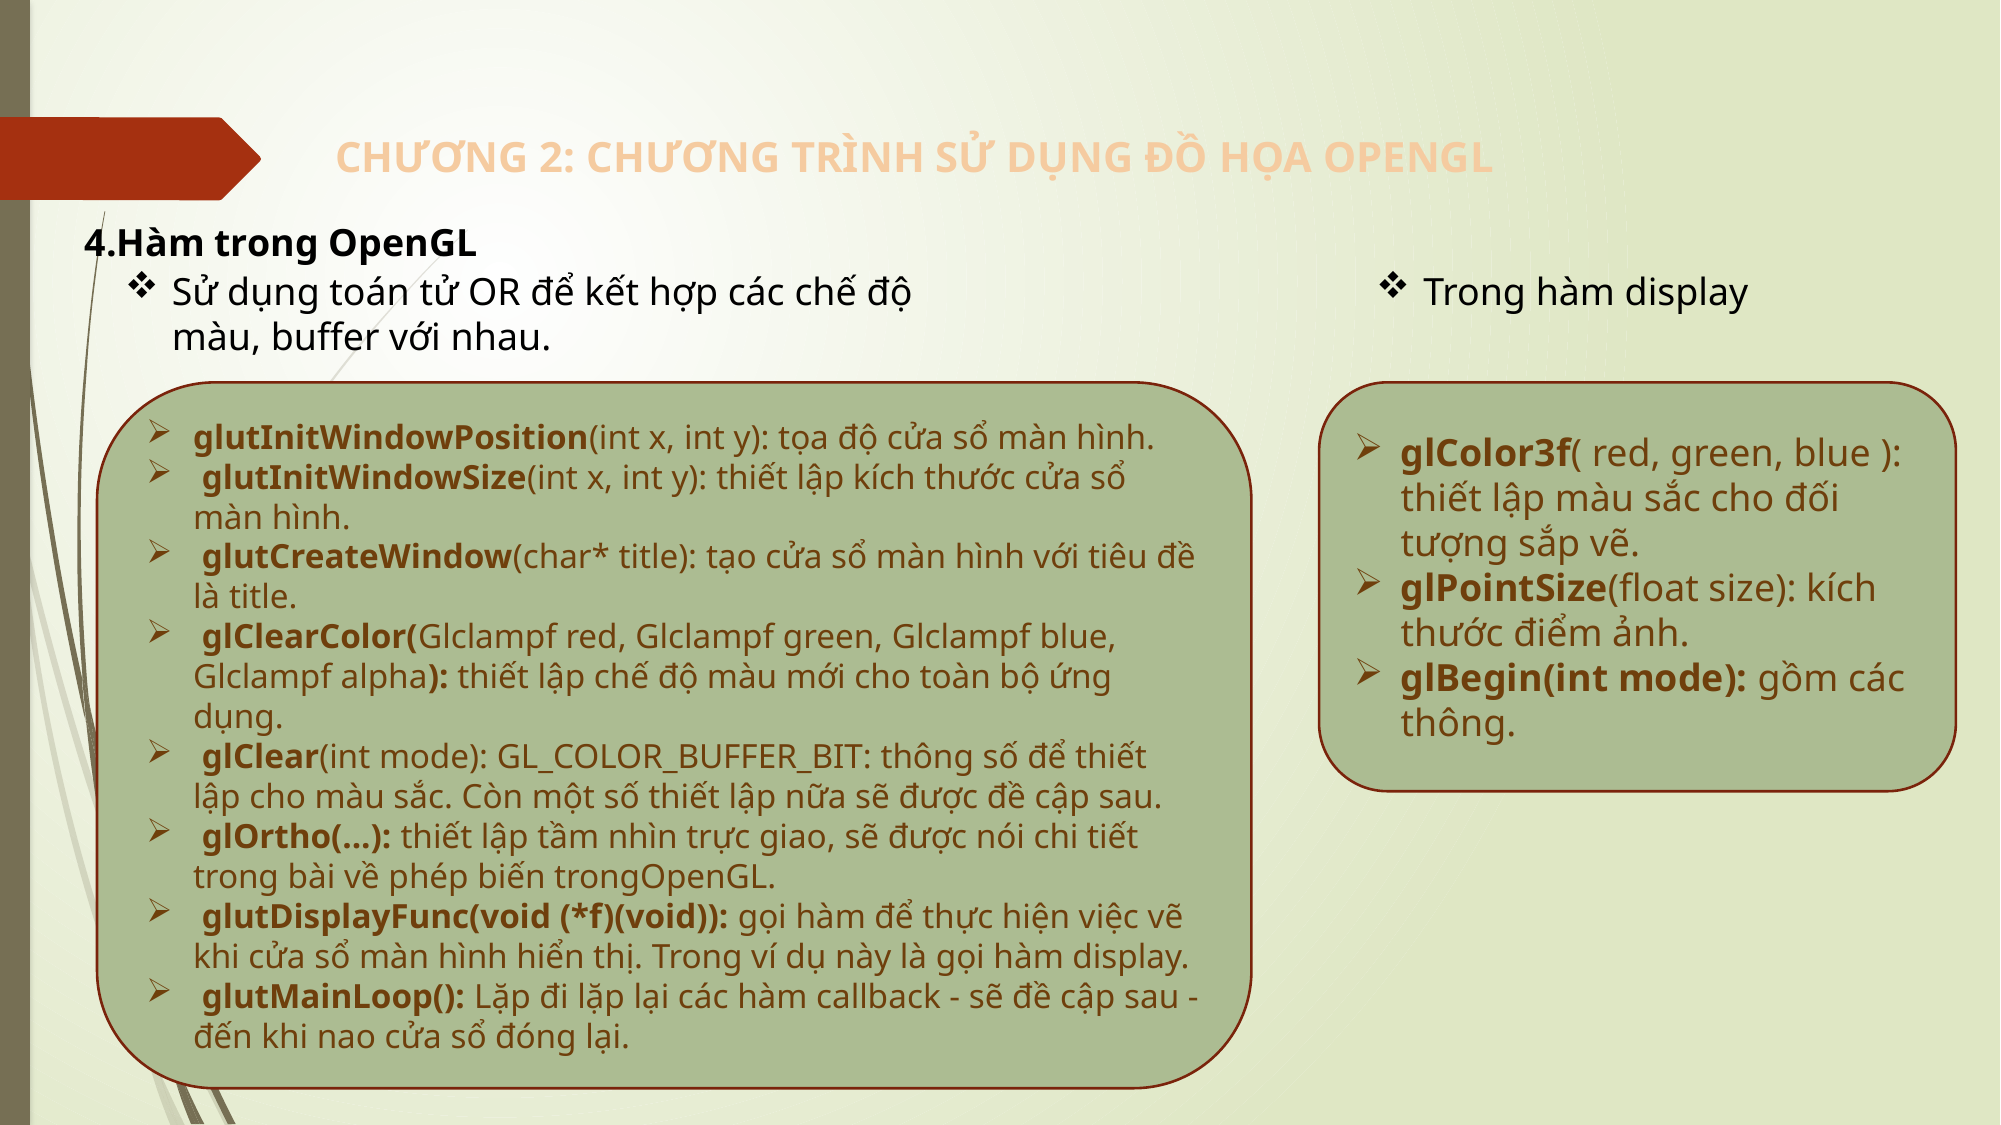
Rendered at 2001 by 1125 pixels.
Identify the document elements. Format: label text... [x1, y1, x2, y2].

text_box glColor3f( red, green, blue ): thiết lập màu sắc cho đối tượng sắp vẽ. glPointSize(float size): kích thước điểm ảnh. glBegin(int mode): gồm các thông. [1317, 381, 1958, 793]
text_box Sử dụng toán tử OR để kết hợp các chế độ màu, buffer với nhau. [110, 260, 930, 441]
text_box CHƯƠNG 2: CHƯƠNG TRÌNH SỬ DỤNG ĐỒ HỌA OPENGL [320, 123, 1595, 188]
text_box 4.Hàm trong OpenGL [69, 211, 1622, 271]
text_box glutInitWindowPosition(int x, int y): tọa độ cửa sổ màn hình. glutInitWindowSize(int x, int y): thiết lập kích thước cửa sổ màn hình. glutCreateWindow(char* title): tạo cửa sổ màn hình với tiêu đề là title. glClearColor(Glclampf red, Glclampf green, Glclampf blue, Glclampf alpha): thiết lập chế độ màu mới cho toàn bộ ứng dụng. glClear(int mode): GL_COLOR_BUFFER_BIT: thông số để thiết lập cho màu sắc. Còn một số thiết lập nữa sẽ được đề cập sau. glOrtho(...): thiết lập tầm nhìn trực giao, sẽ được nói chi tiết trong bài về phép biến trongOpenGL. glutDisplayFunc(void (*f)(void)): gọi hàm để thực hiện việc vẽ khi cửa sổ màn hình hiển thị. Trong ví dụ này là gọi hàm display. glutMainLoop(): Lặp đi lặp lại các hàm callback - sẽ đề cập sau - đến khi nao cửa sổ đóng lại. [95, 381, 1253, 1090]
text_box Trong hàm display [1361, 260, 1965, 320]
